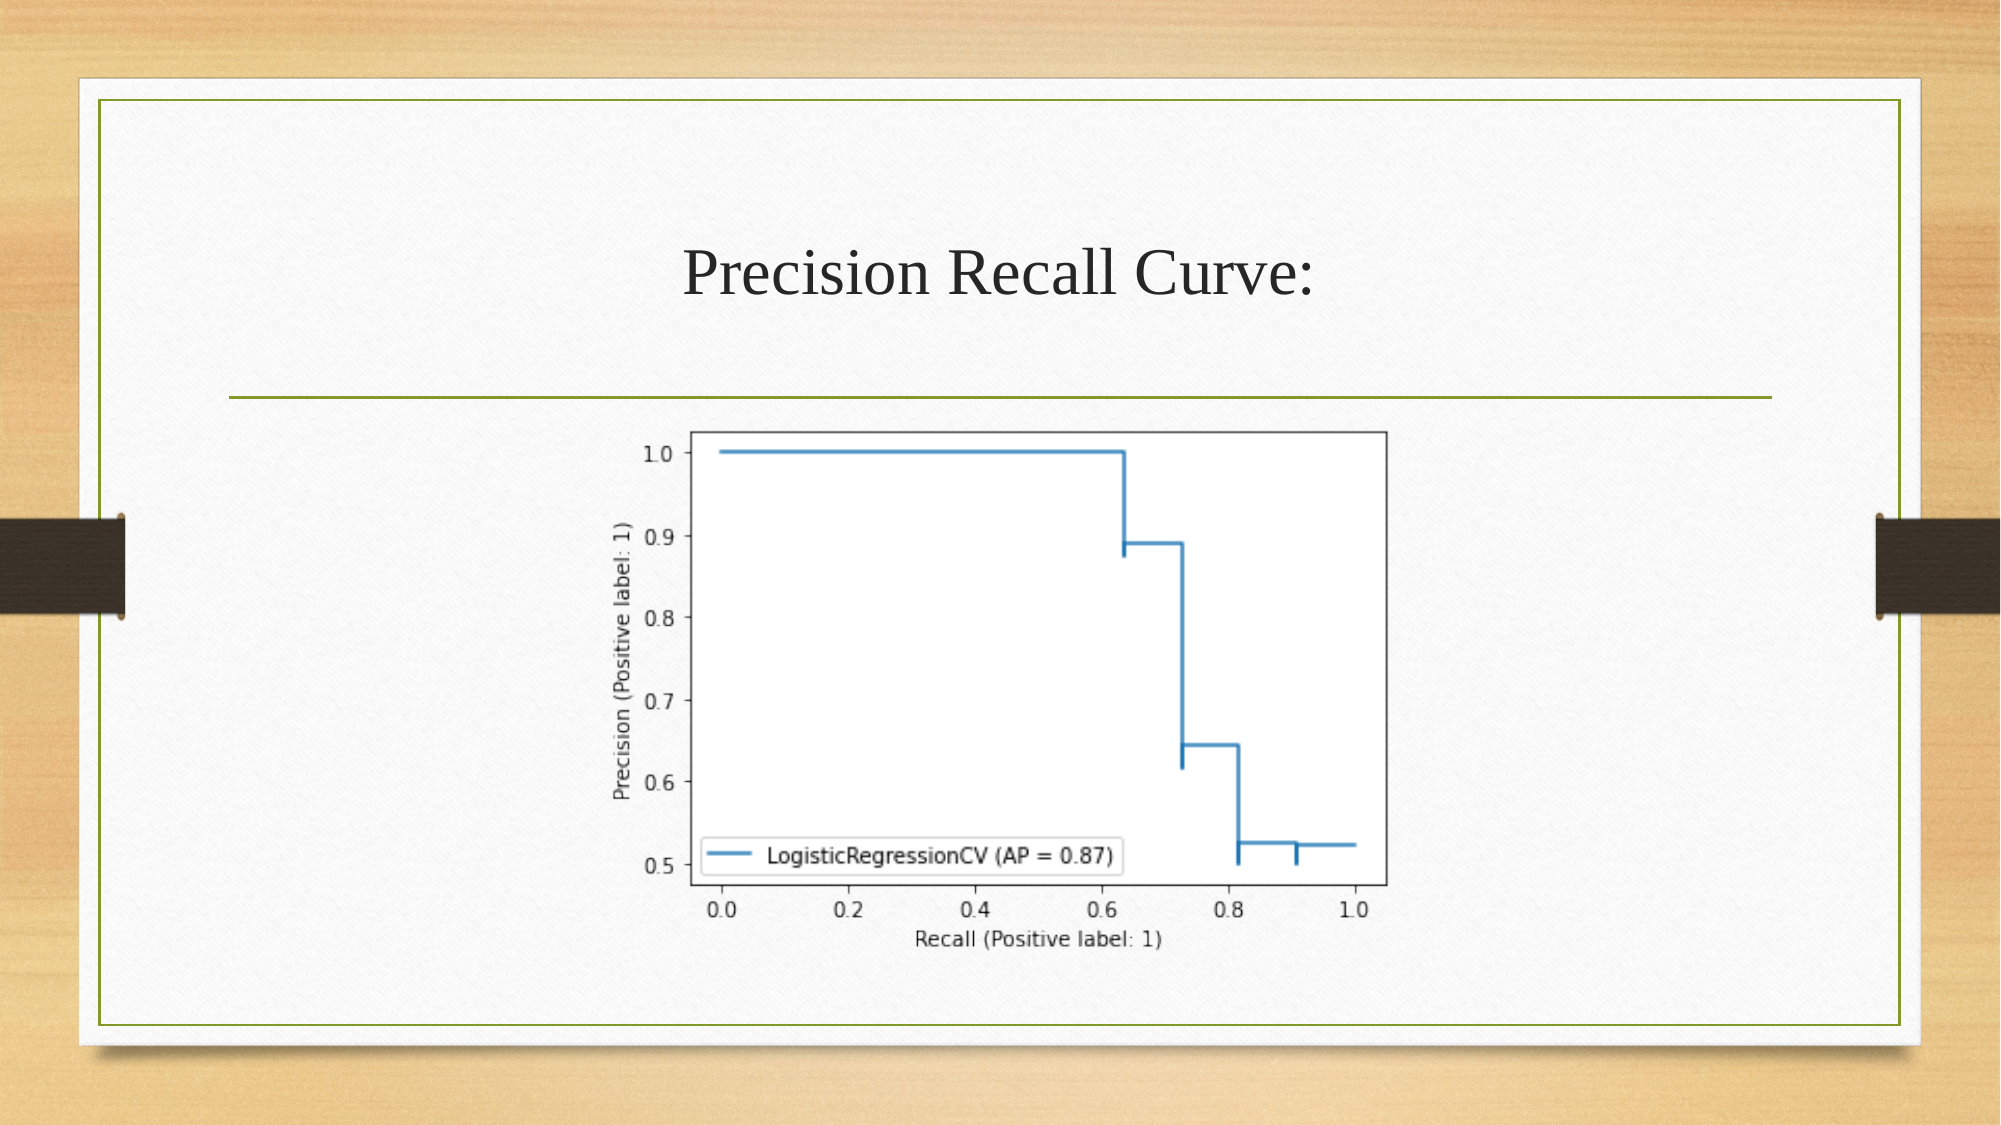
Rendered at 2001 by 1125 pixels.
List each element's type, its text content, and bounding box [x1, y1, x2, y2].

picture [0, 0, 2001, 1125]
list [598, 419, 1402, 964]
title Precision Recall Curve: [212, 161, 1788, 375]
